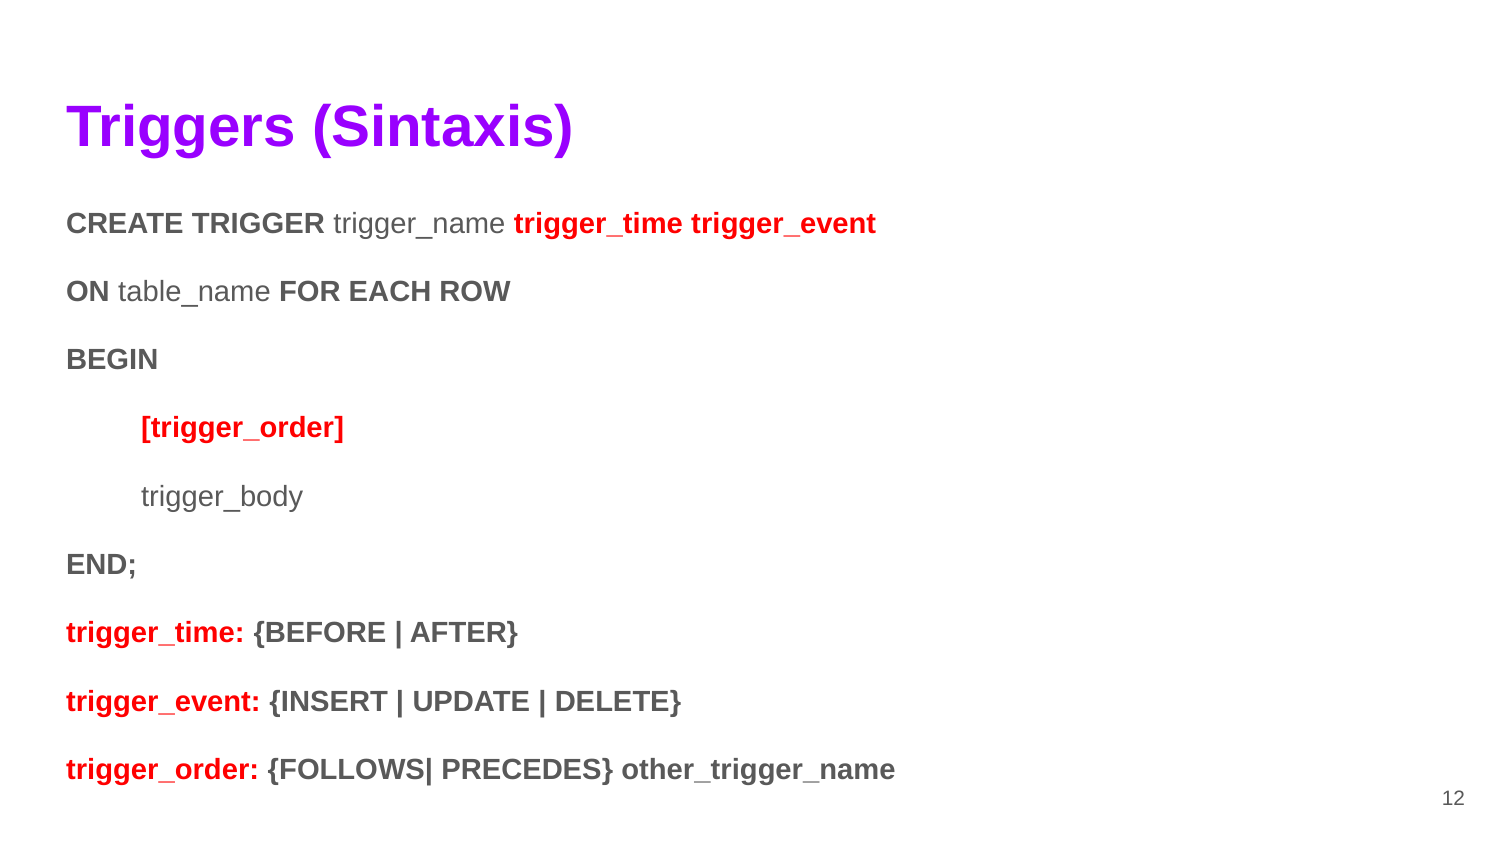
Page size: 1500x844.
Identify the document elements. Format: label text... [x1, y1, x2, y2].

list CREATE TRIGGER trigger_name trigger_time trigger_event ON table_name FOR EACH ROW BEGIN [trigger_order] trigger_body END; trigger_time: {BEFORE | AFTER} trigger_event: {INSERT | UPDATE | DELETE} trigger_order: {FOLLOWS| PRECEDES} other_trigger_name [51, 189, 1449, 808]
slide_number ‹#› [1389, 764, 1480, 830]
title Triggers (Sintaxis) [51, 72, 1449, 167]
